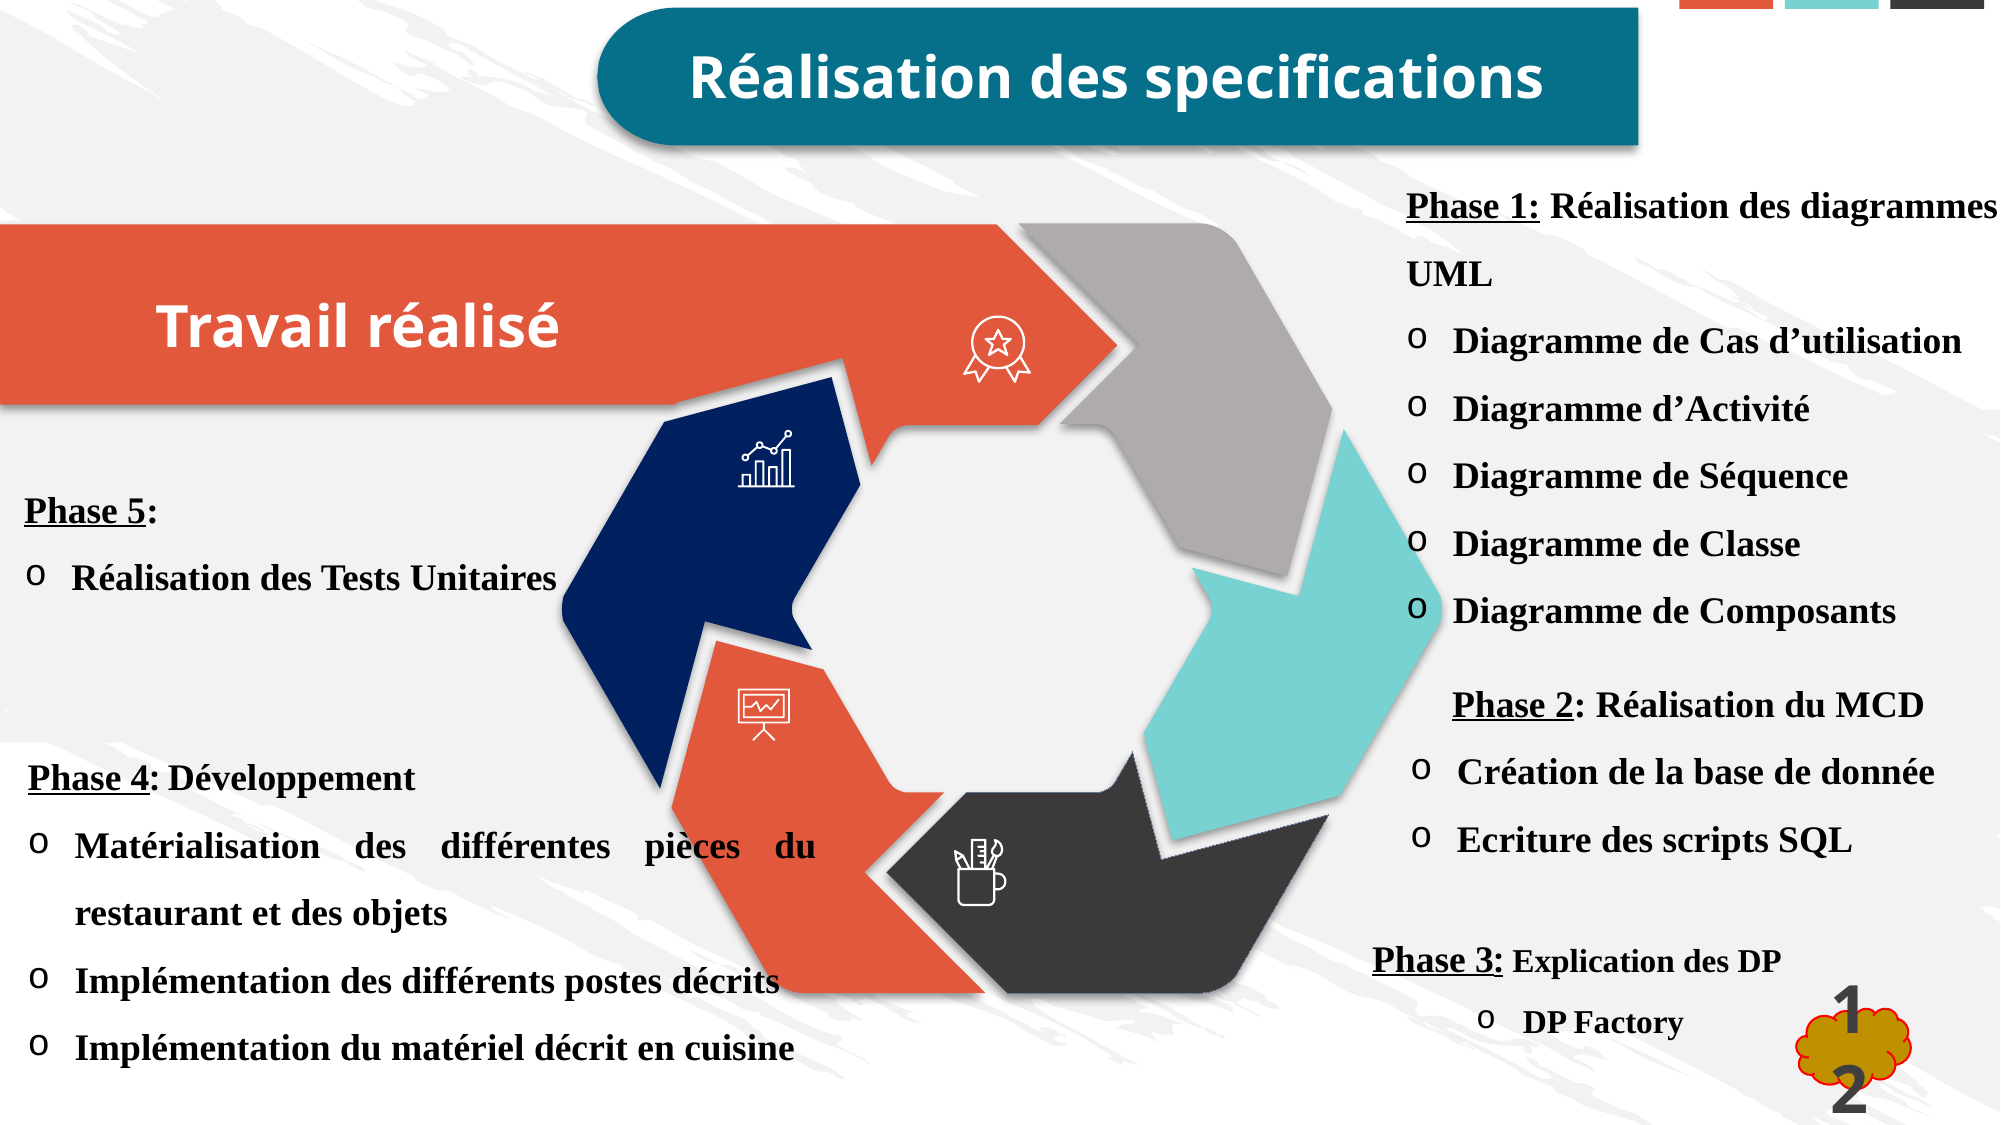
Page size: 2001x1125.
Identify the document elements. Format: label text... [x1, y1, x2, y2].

text_box [0, 224, 1118, 466]
text_box [1143, 428, 1435, 841]
text_box Réalisation des specifications [579, 39, 1654, 180]
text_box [963, 315, 1031, 383]
text_box [1018, 223, 1333, 577]
text_box [561, 377, 861, 730]
text_box [692, 640, 986, 994]
text_box Phase 1: Réalisation des diagrammes UML Diagramme de Cas d’utilisation Diagramme d’Activité Diagramme de Séquence Diagramme de Classe Diagramme de Composants [1406, 158, 2000, 632]
text_box Travail réalisé [74, 253, 561, 359]
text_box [737, 688, 790, 741]
text_box Phase 4: Développement Matérialisation des différentes pièces du restaurant et des objets Implémentation des différents postes décrits Implémentation du matériel décrit en cuisine [27, 730, 817, 1069]
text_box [737, 429, 795, 488]
text_box [886, 751, 1329, 994]
text_box [954, 838, 1007, 907]
text_box Phase 3: Explication des DP DP Factory [1273, 912, 1888, 1040]
text_box 12 [1795, 1007, 1912, 1091]
text_box [608, 6, 1640, 39]
text_box Phase 5: Réalisation des Tests Unitaires [9, 455, 573, 606]
text_box Phase 2: Réalisation du MCD Création de la base de donnée Ecriture des scripts SQL [1409, 657, 1968, 860]
